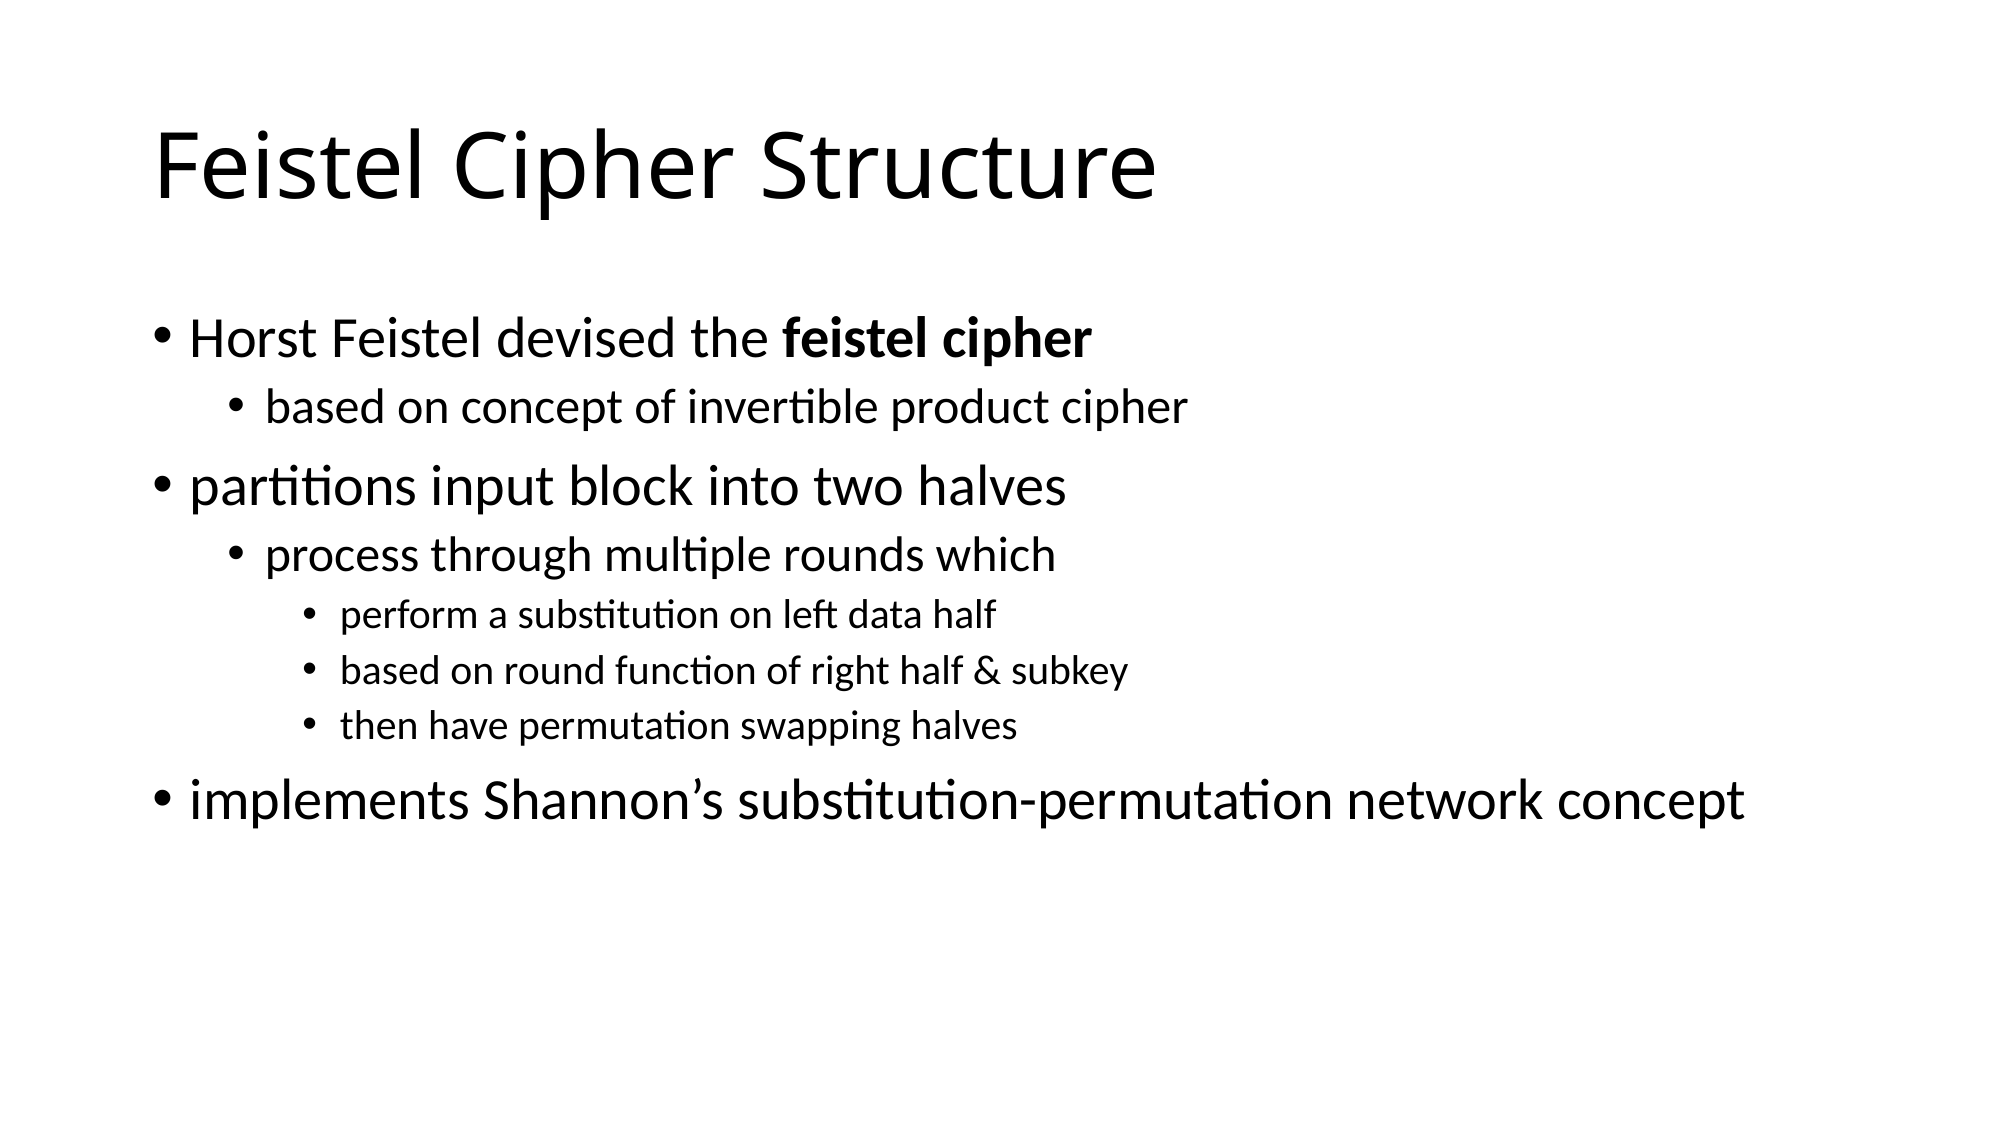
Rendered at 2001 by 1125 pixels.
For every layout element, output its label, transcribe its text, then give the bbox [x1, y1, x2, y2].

title Feistel Cipher Structure [137, 59, 1863, 278]
list Horst Feistel devised the feistel cipher based on concept of invertible product cipher partitions input block into two halves process through multiple rounds which perform a substitution on left data half based on round function of right half & subkey then have permutation swapping halves implements Shannon’s substitution-permutation network concept [137, 299, 1863, 1014]
